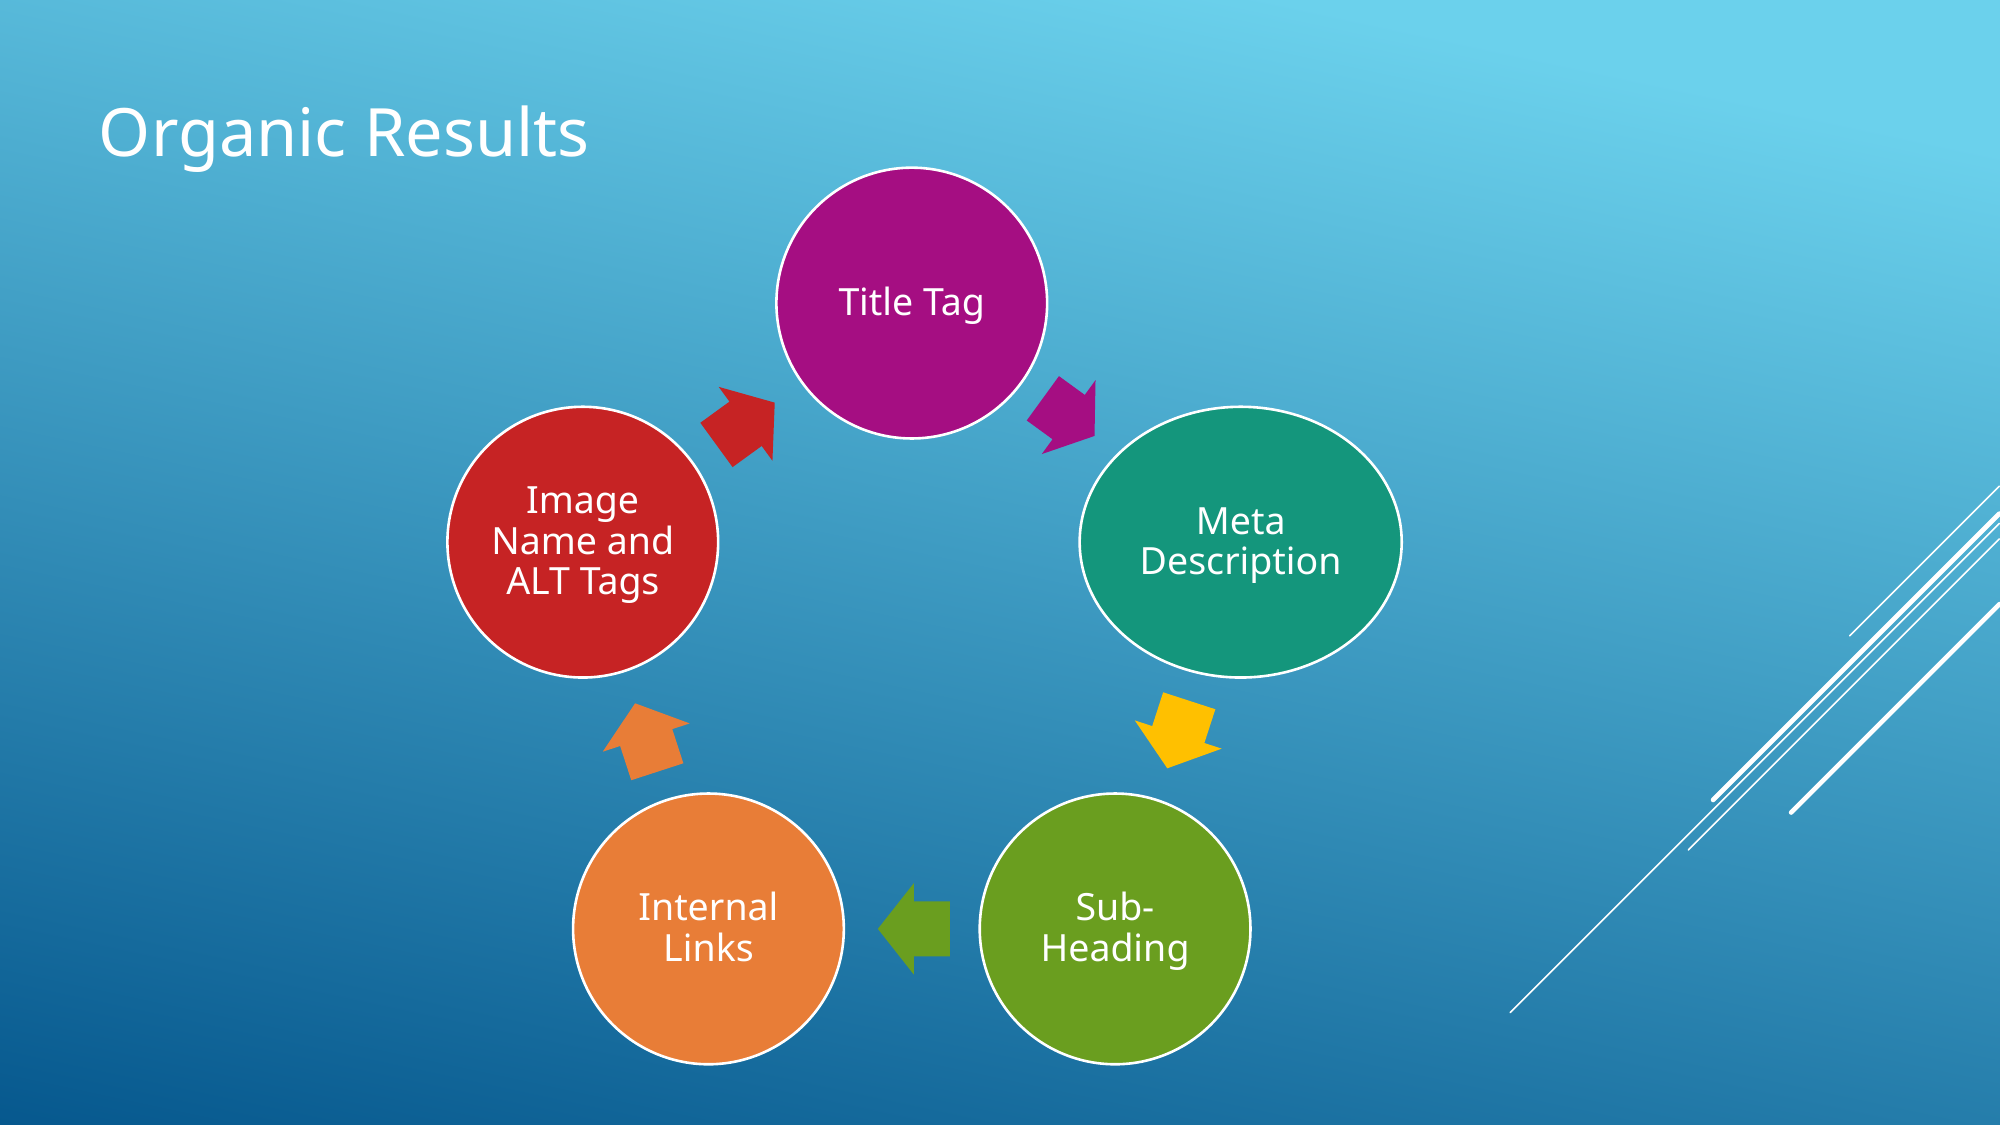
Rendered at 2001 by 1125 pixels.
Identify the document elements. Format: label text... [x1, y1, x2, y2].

list Organic Results [83, 58, 1766, 203]
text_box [140, 167, 1709, 1065]
